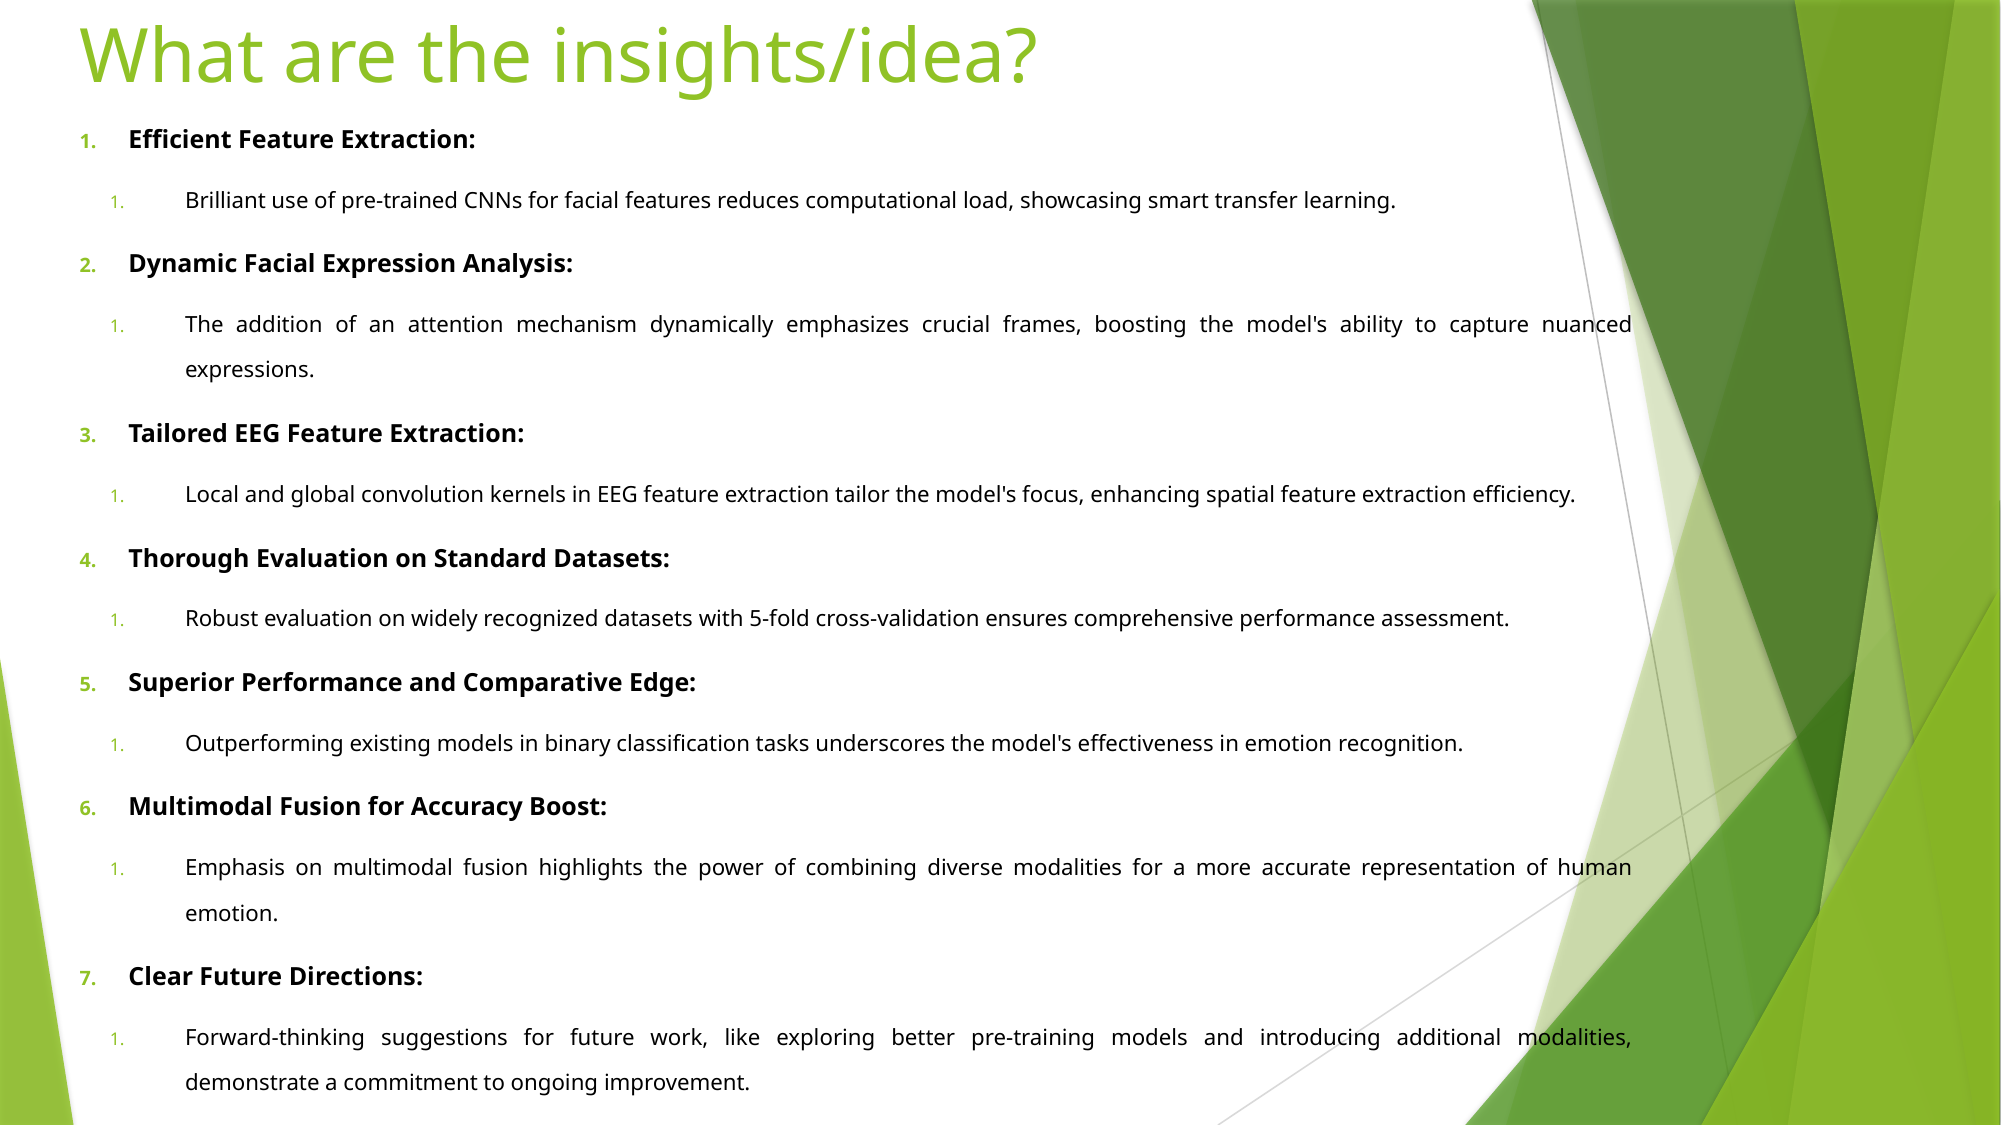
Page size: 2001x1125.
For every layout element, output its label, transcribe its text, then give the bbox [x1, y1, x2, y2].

list Efficient Feature Extraction: Brilliant use of pre-trained CNNs for facial features reduces computational load, showcasing smart transfer learning. Dynamic Facial Expression Analysis: The addition of an attention mechanism dynamically emphasizes crucial frames, boosting the model's ability to capture nuanced expressions. Tailored EEG Feature Extraction: Local and global convolution kernels in EEG feature extraction tailor the model's focus, enhancing spatial feature extraction efficiency. Thorough Evaluation on Standard Datasets: Robust evaluation on widely recognized datasets with 5-fold cross-validation ensures comprehensive performance assessment. Superior Performance and Comparative Edge: Outperforming existing models in binary classification tasks underscores the model's effectiveness in emotion recognition. Multimodal Fusion for Accuracy Boost: Emphasis on multimodal fusion highlights the power of combining diverse modalities for a more accurate representation of human emotion. Clear Future Directions: Forward-thinking suggestions for future work, like exploring better pre-training models and introducing additional modalities, demonstrate a commitment to ongoing improvement. [64, 94, 1650, 1105]
title What are the insights/idea? [64, 0, 1475, 94]
